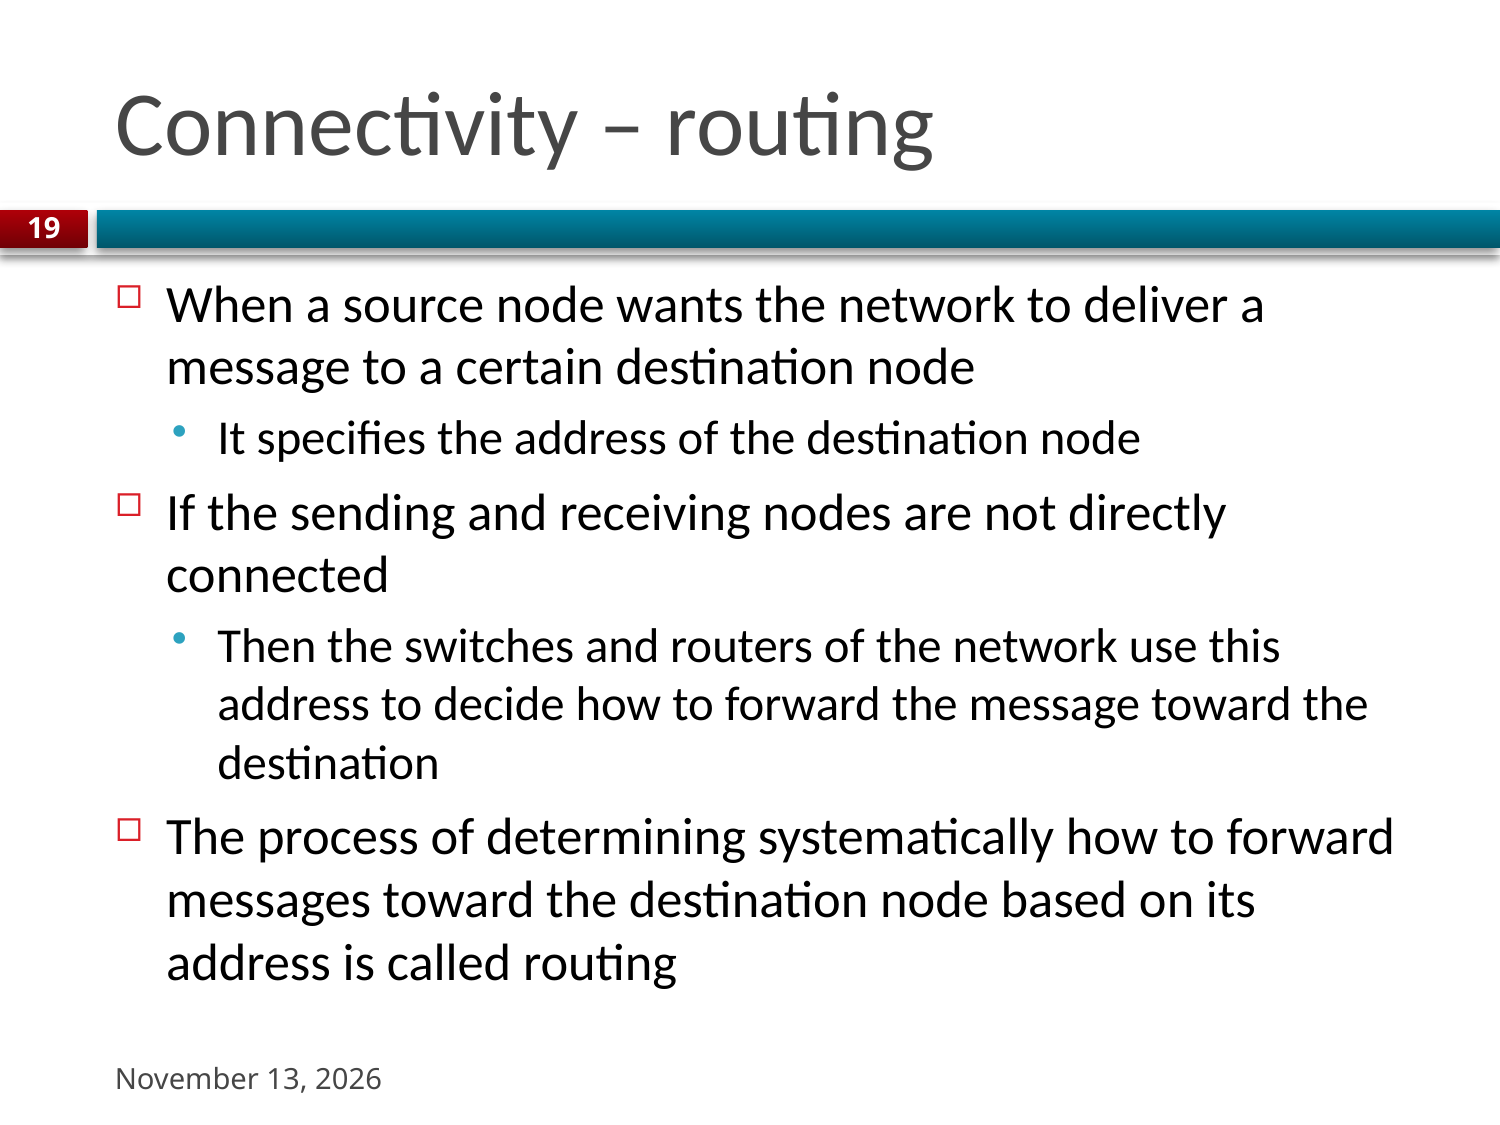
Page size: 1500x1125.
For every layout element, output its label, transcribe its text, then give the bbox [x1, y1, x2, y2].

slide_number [99, 1050, 538, 1110]
title Connectivity – routing [100, 37, 1438, 200]
list When a source node wants the network to deliver a message to a certain destination node It specifies the address of the destination node If the sending and receiving nodes are not directly connected Then the switches and routers of the network use this address to decide how to forward the message toward the destination The process of determining systematically how to forward messages toward the destination node based on its address is called routing [100, 262, 1438, 1000]
slide_number 19 [0, 208, 88, 249]
